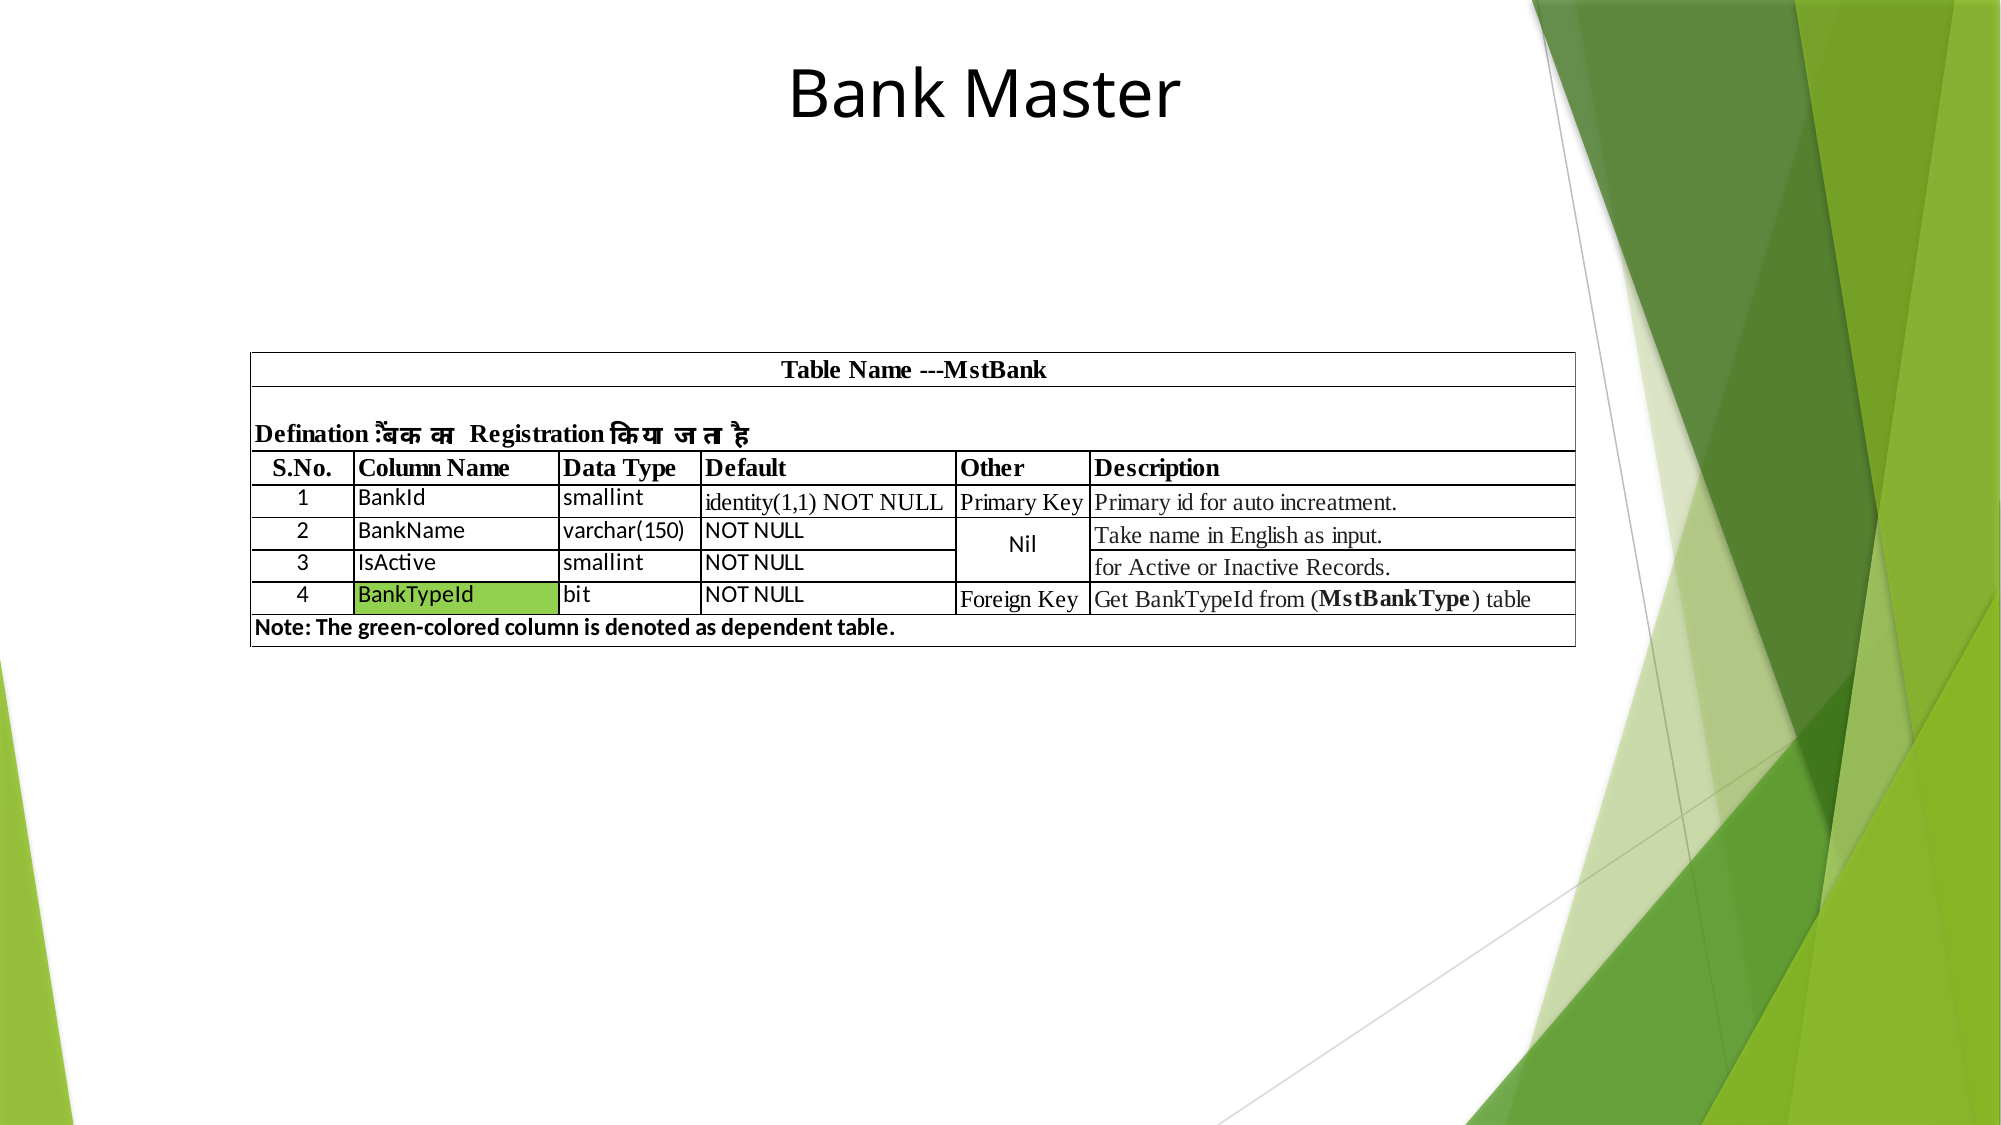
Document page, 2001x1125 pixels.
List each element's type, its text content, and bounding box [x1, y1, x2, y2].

text_box [40, 26, 1880, 115]
picture [249, 351, 1578, 649]
text_box Bank Master [65, 51, 1905, 140]
